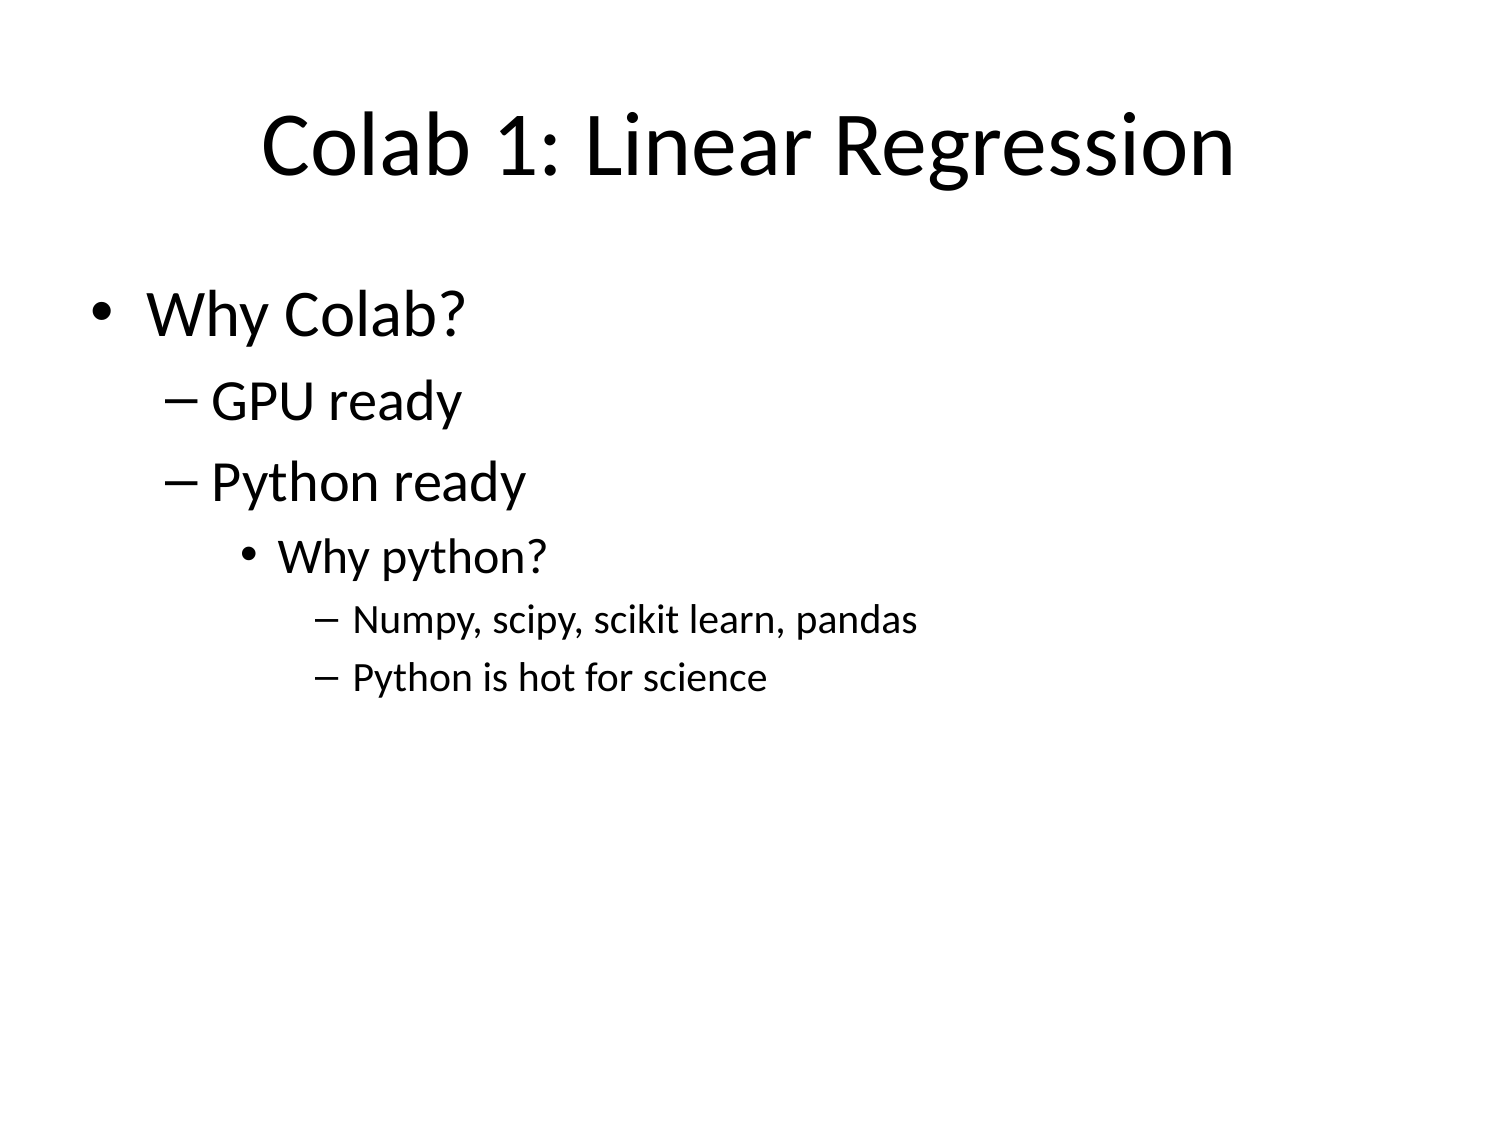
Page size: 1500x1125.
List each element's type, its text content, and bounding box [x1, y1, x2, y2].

list Why Colab? GPU ready Python ready Why python? Numpy, scipy, scikit learn, pandas Python is hot for science [75, 262, 1425, 1005]
title Colab 1: Linear Regression [75, 45, 1425, 233]
